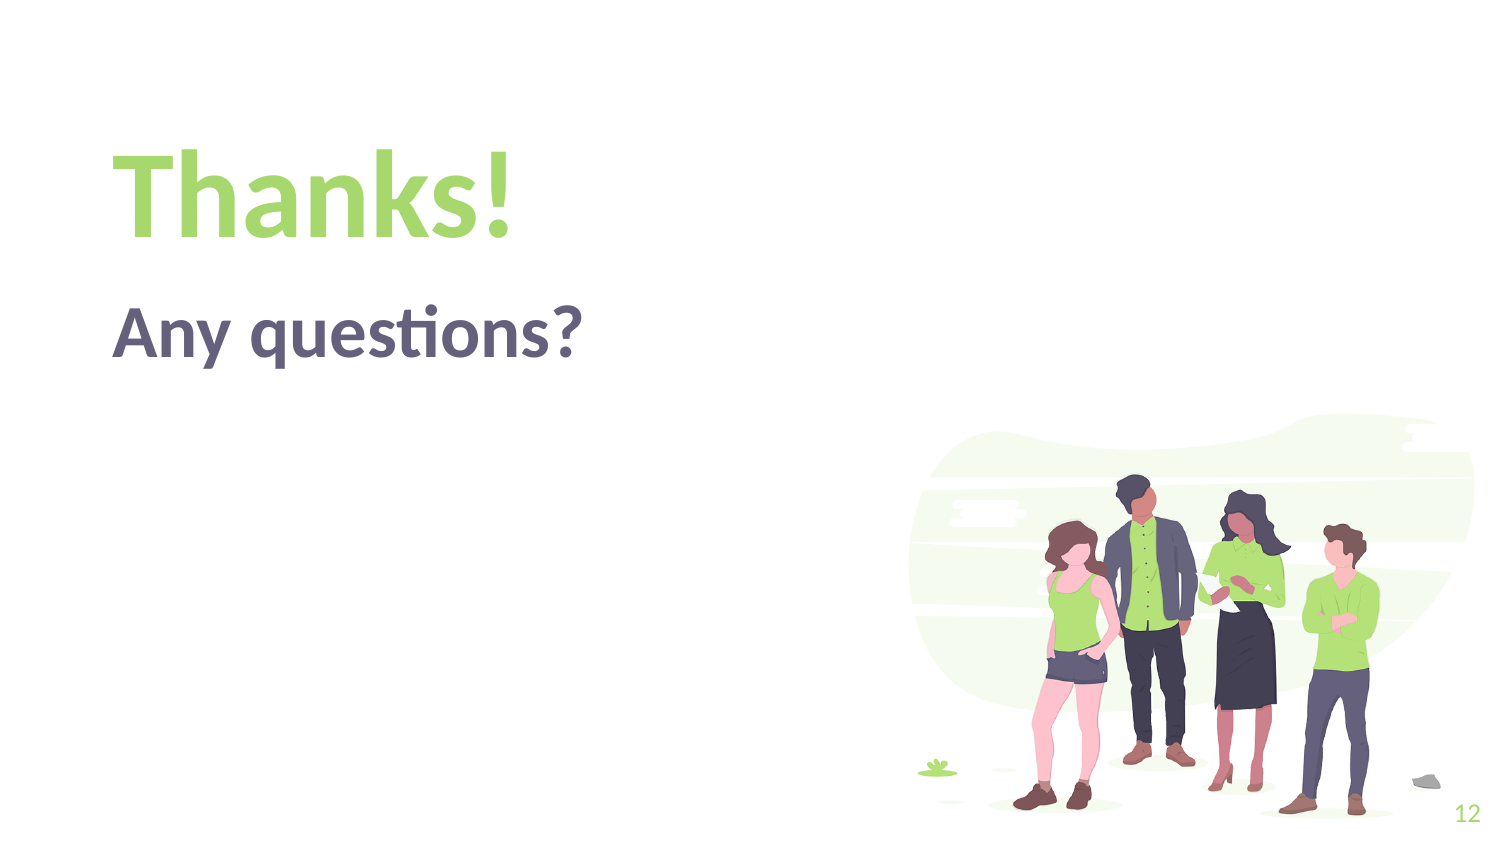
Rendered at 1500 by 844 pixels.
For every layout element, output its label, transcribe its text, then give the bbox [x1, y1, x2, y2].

picture [908, 413, 1475, 819]
subtitle Any questions? [112, 268, 911, 398]
slide_number 12 [1391, 779, 1482, 844]
title Thanks! [112, 72, 911, 263]
